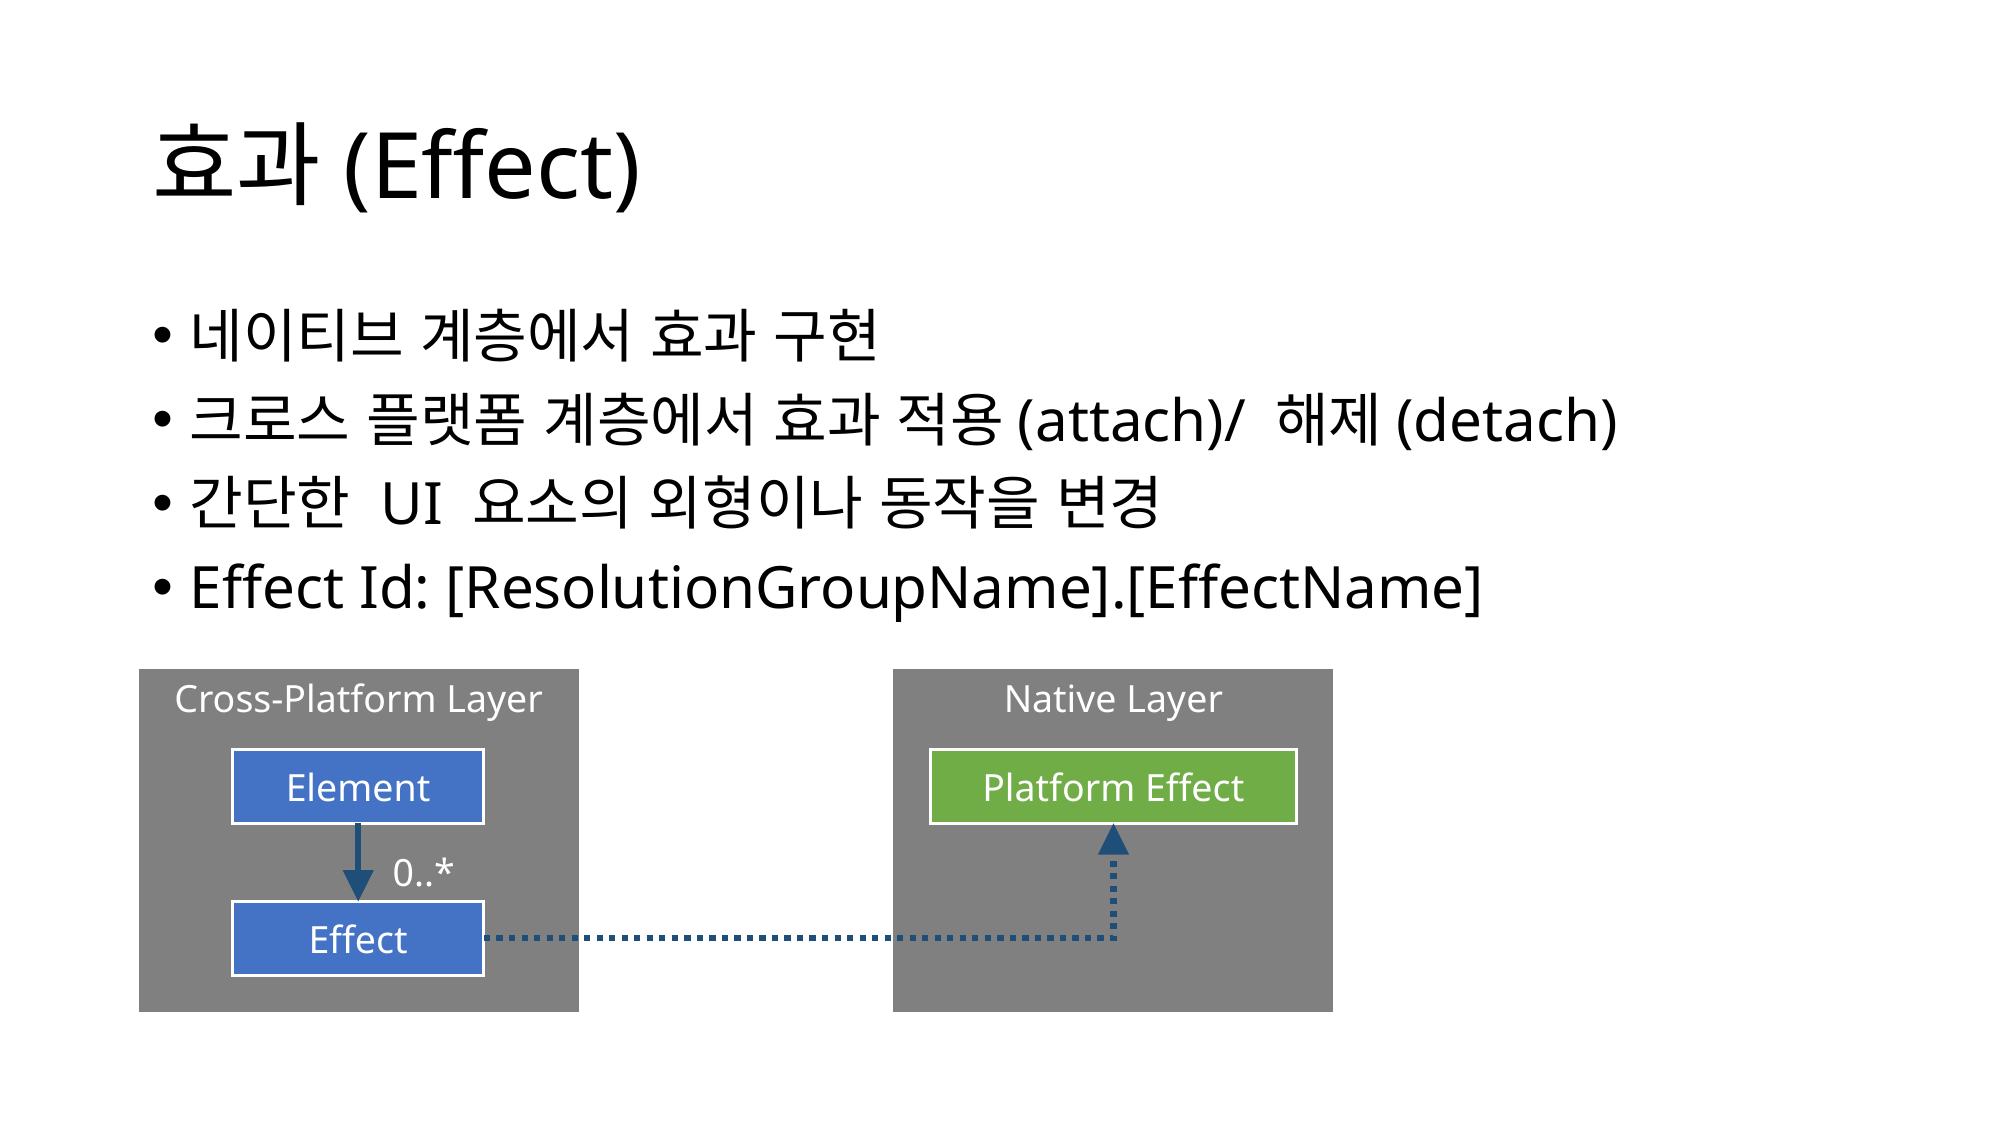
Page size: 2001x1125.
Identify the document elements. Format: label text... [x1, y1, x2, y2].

list 네이티브 계층에서 효과 구현 크로스 플랫폼 계층에서 효과 적용(attach)/ 해제(detach) 간단한 UI 요소의 외형이나 동작을 변경 Effect Id: [ResolutionGroupName].[EffectName] [137, 299, 1863, 1014]
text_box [137, 667, 1335, 1014]
title 효과(Effect) [137, 59, 1863, 278]
